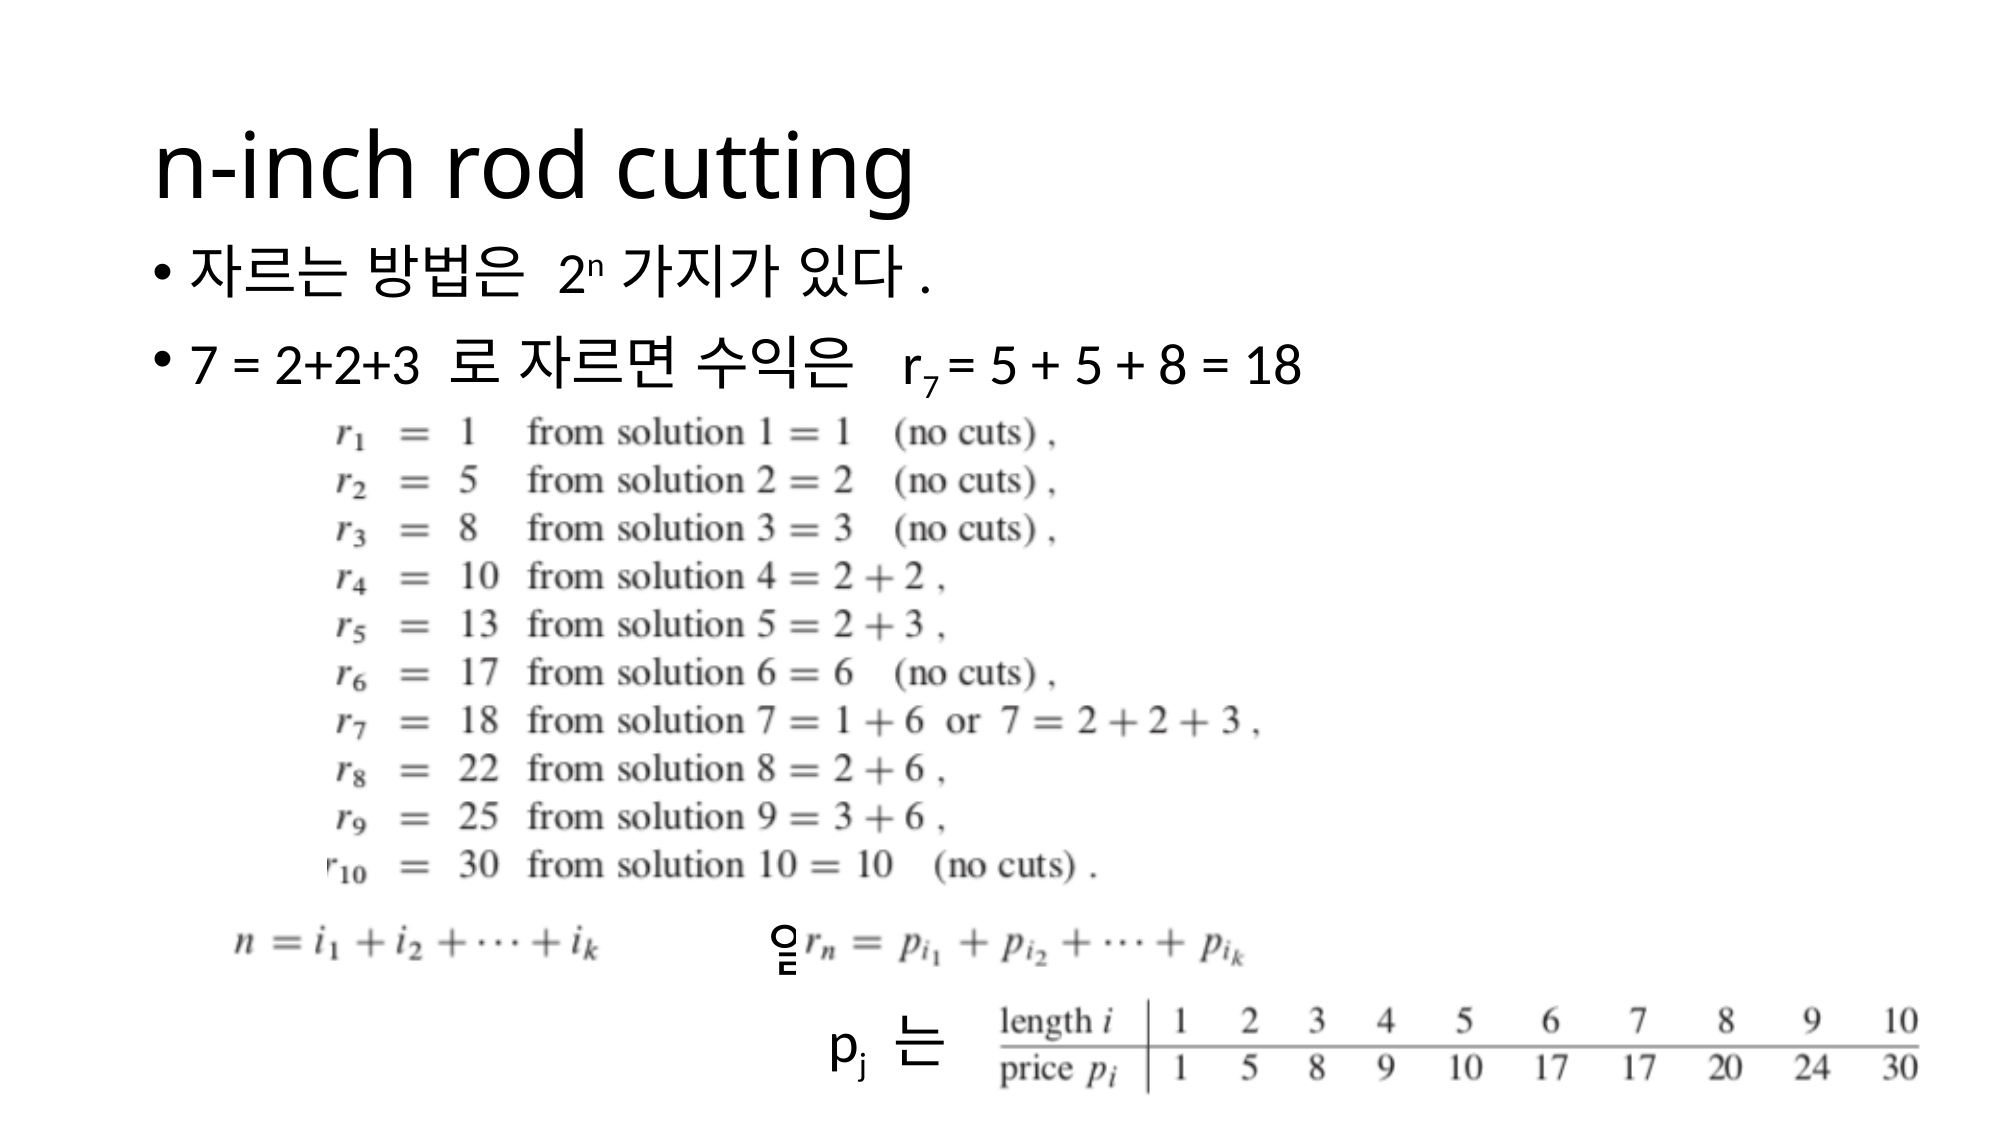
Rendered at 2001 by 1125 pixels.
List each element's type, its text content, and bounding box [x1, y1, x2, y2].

picture [218, 910, 619, 978]
picture [796, 902, 1944, 1109]
picture [327, 405, 1267, 890]
list 자르는 방법은 2n 가지가 있다. 7 = 2+2+3 로 자르면 수익은 r7 = 5 + 5 + 8 = 18 일 때 pj 는 [137, 235, 1863, 1121]
title n-inch rod cutting [137, 59, 1863, 235]
